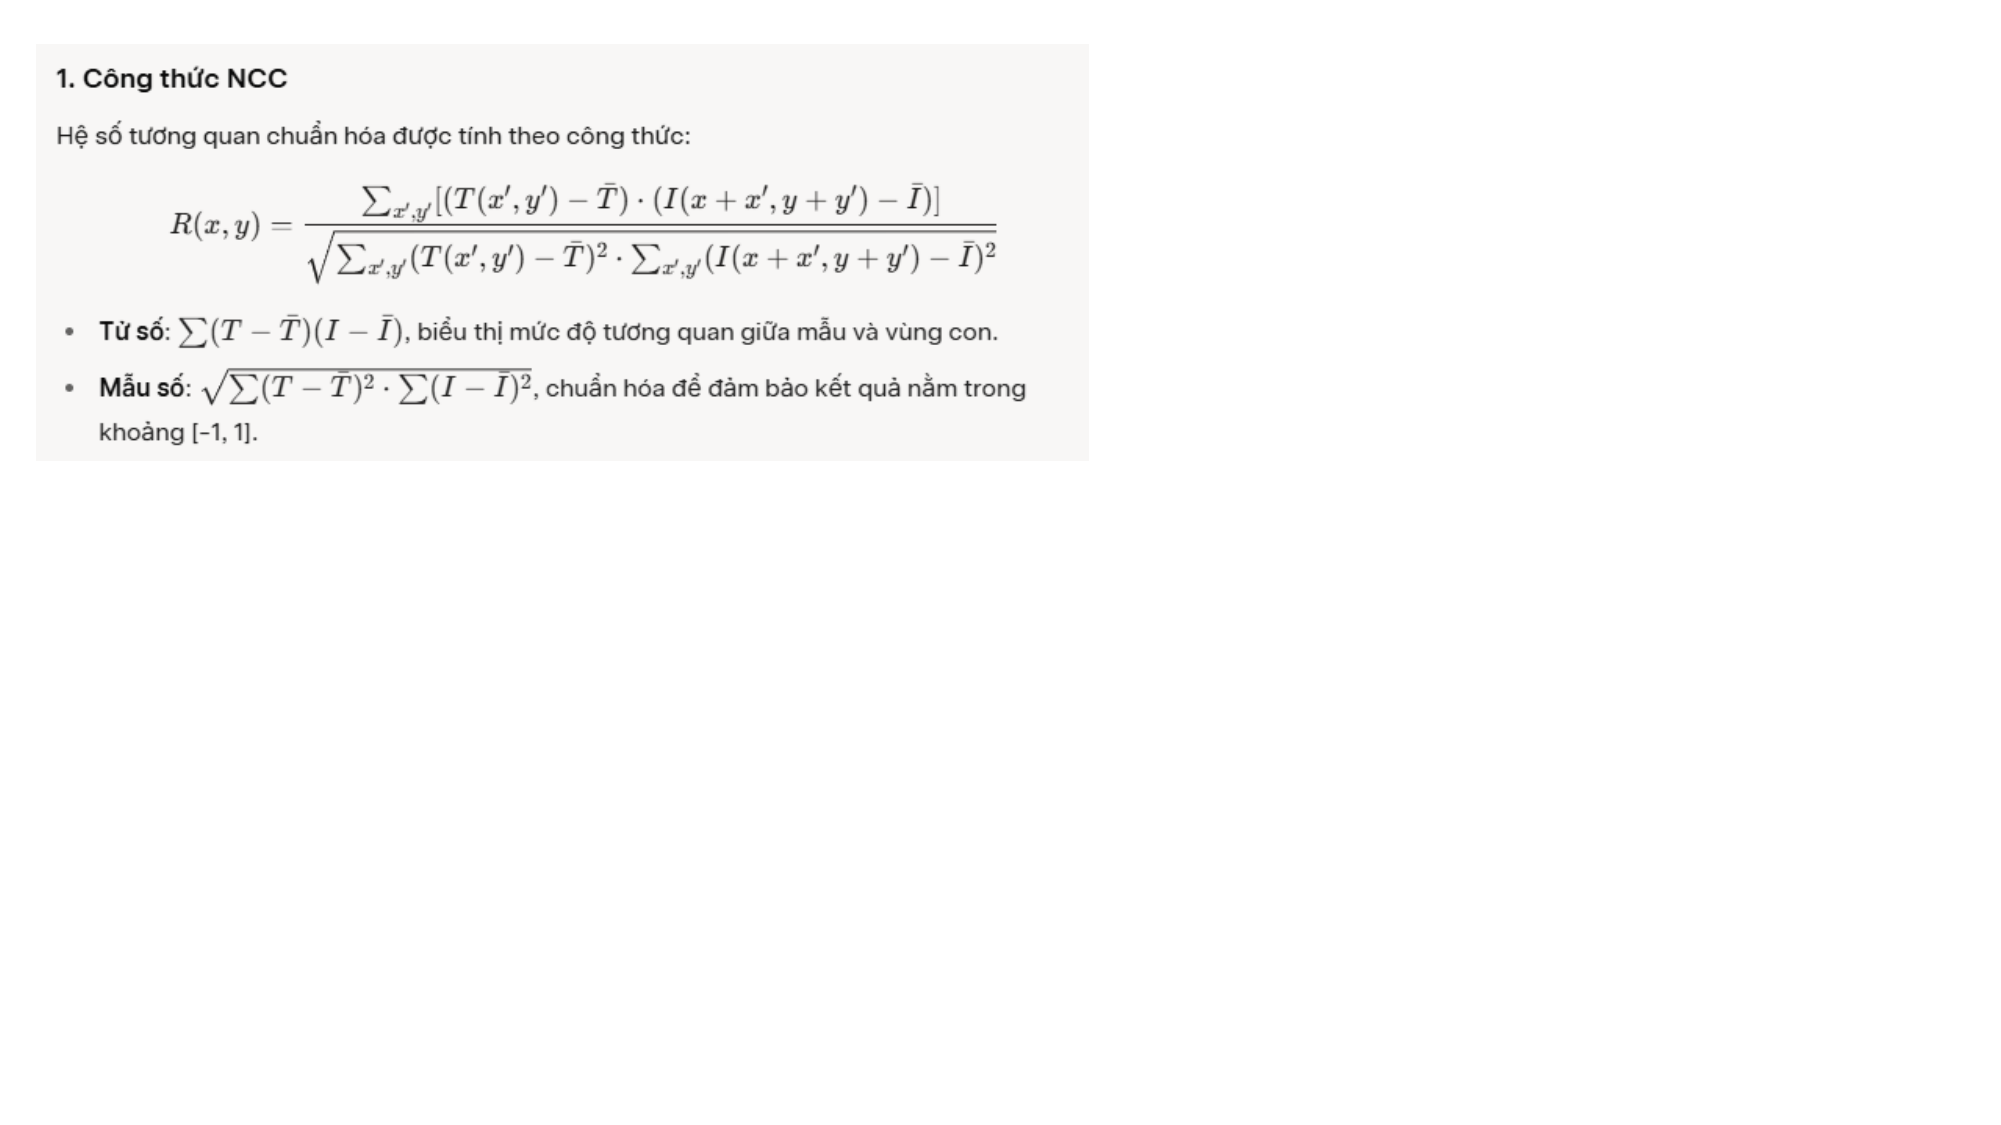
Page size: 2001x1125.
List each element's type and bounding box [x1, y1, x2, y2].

picture [36, 44, 1089, 462]
